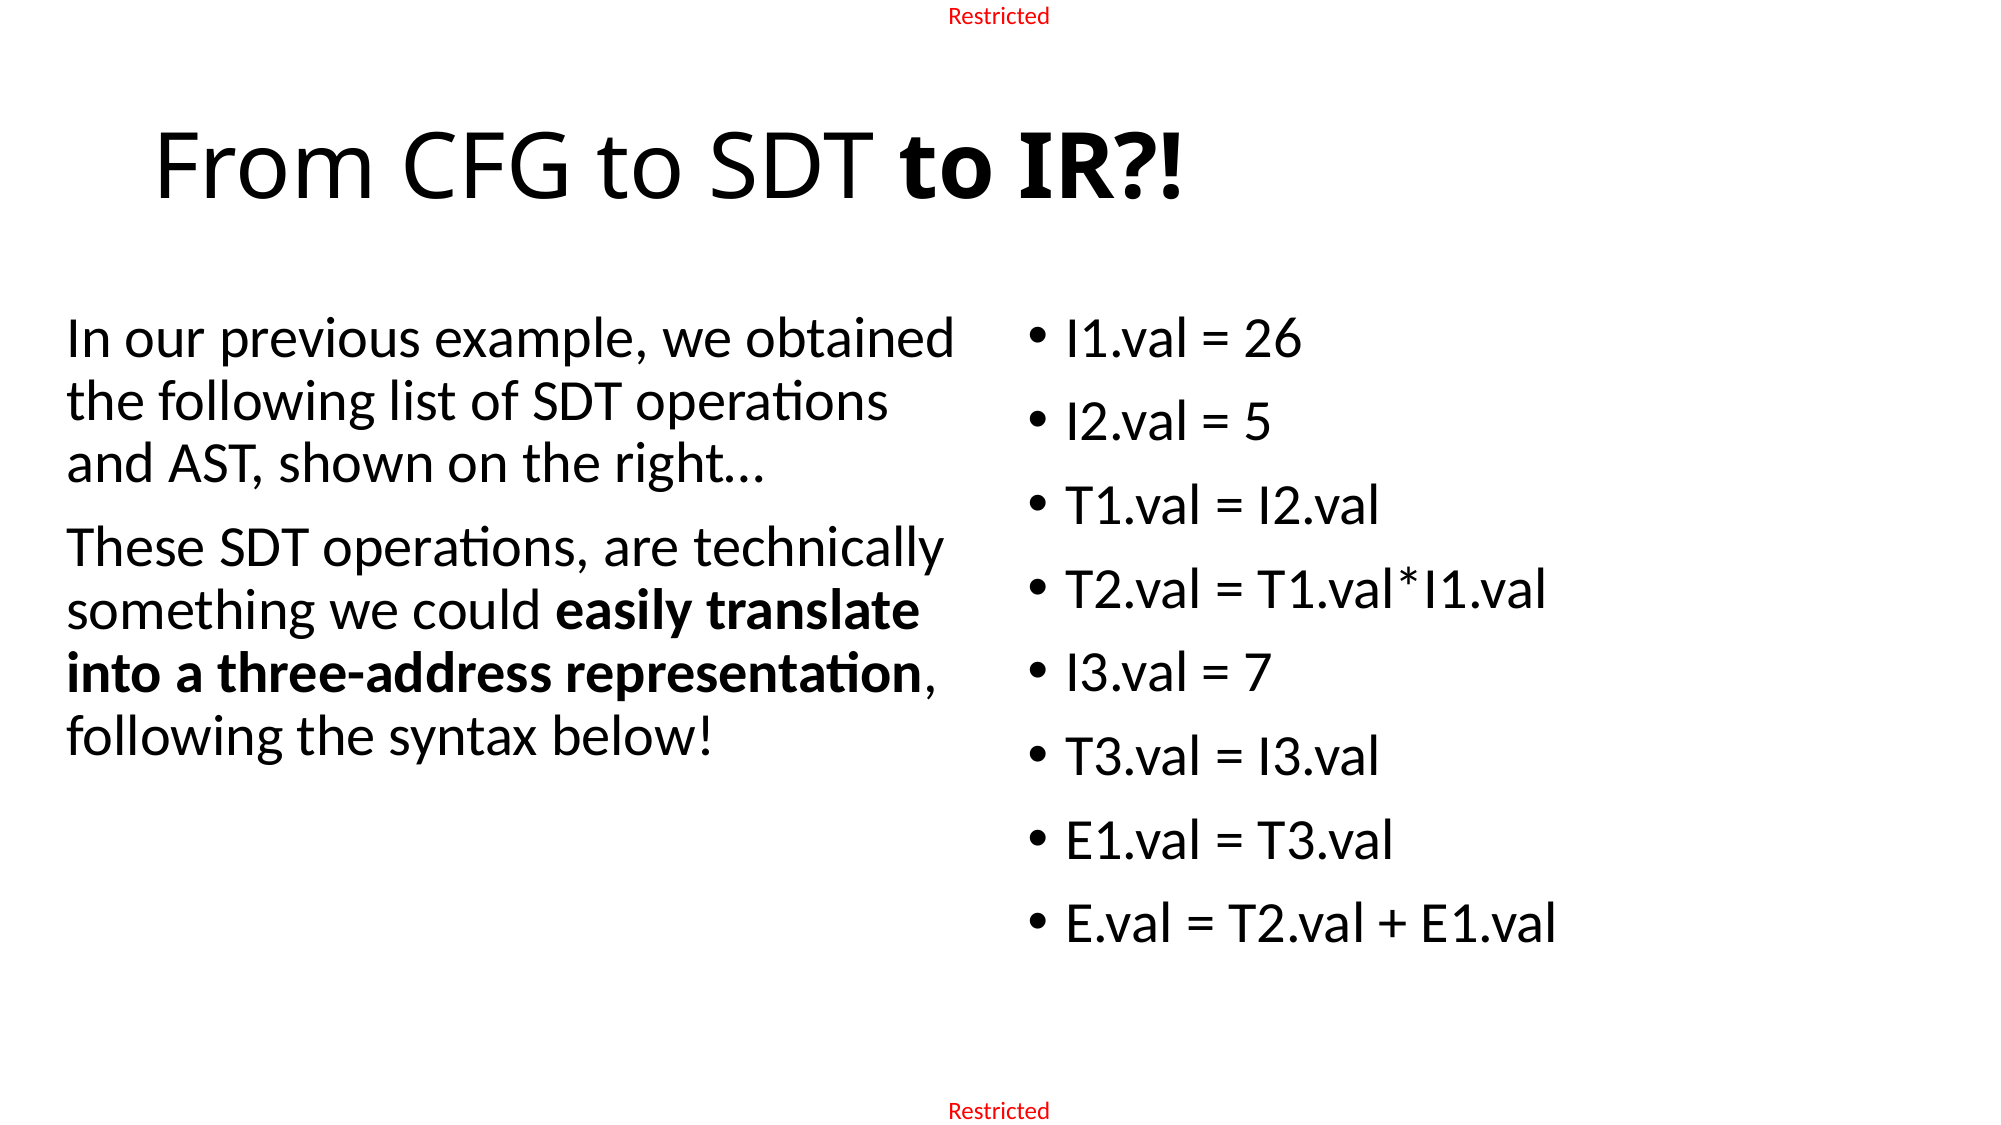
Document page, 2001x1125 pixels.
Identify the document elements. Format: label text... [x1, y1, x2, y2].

title From CFG to SDT to IR?! [137, 59, 1863, 278]
list I1.val = 26 I2.val = 5 T1.val = I2.val T2.val = T1.val*I1.val I3.val = 7 T3.val = I3.val E1.val = T3.val E.val = T2.val + E1.val [1012, 299, 1949, 1125]
